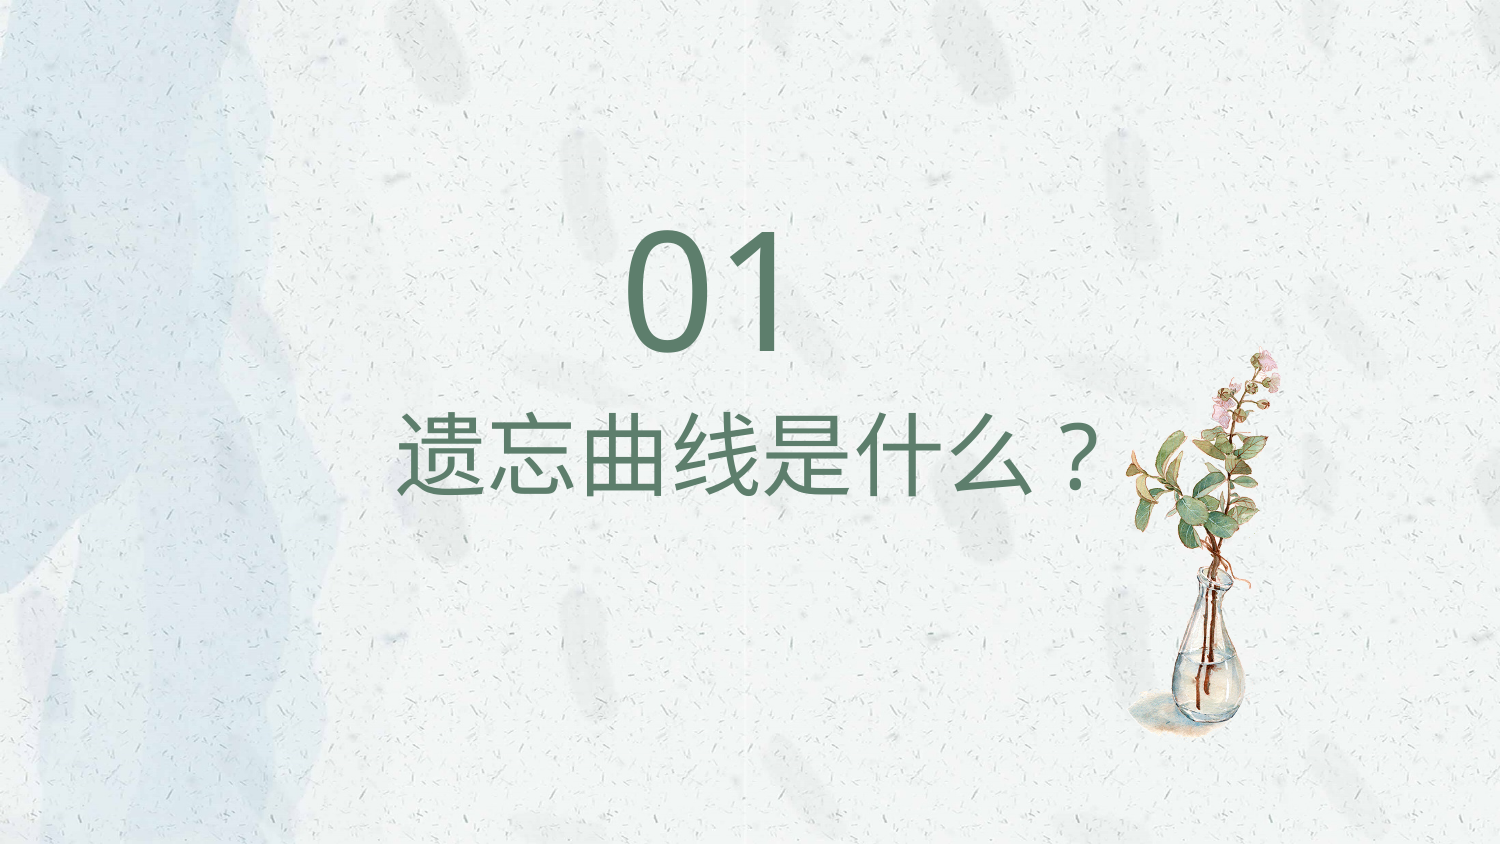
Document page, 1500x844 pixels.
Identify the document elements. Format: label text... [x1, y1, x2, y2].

picture [0, 0, 1500, 844]
text_box 遗忘曲线是什么? [395, 398, 1087, 509]
text_box 01 [619, 184, 864, 385]
